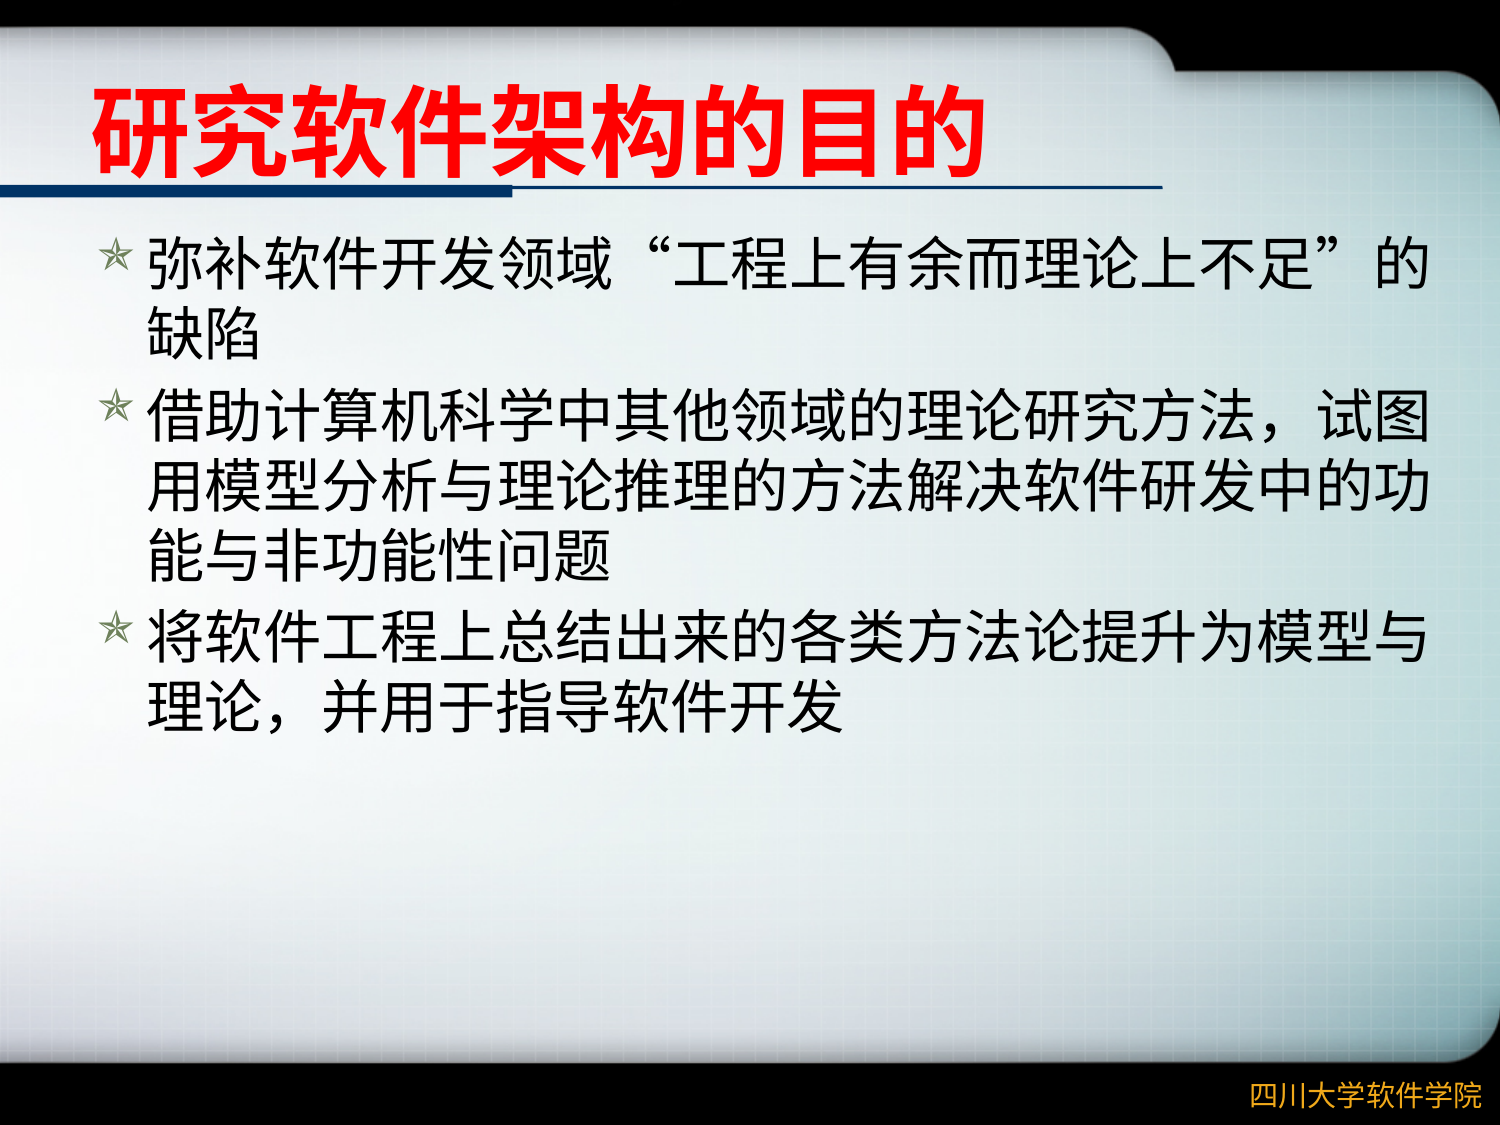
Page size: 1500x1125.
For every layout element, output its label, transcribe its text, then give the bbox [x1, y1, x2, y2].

picture [0, 0, 1500, 1125]
list 弥补软件开发领域“工程上有余而理论上不足”的缺陷 借助计算机科学中其他领域的理论研究方法，试图用模型分析与理论推理的方法解决软件研发中的功能与非功能性问题 将软件工程上总结出来的各类方法论提升为模型与理论，并用于指导软件开发 [75, 219, 1447, 1059]
title 研究软件架构的目的 [75, 78, 1447, 180]
